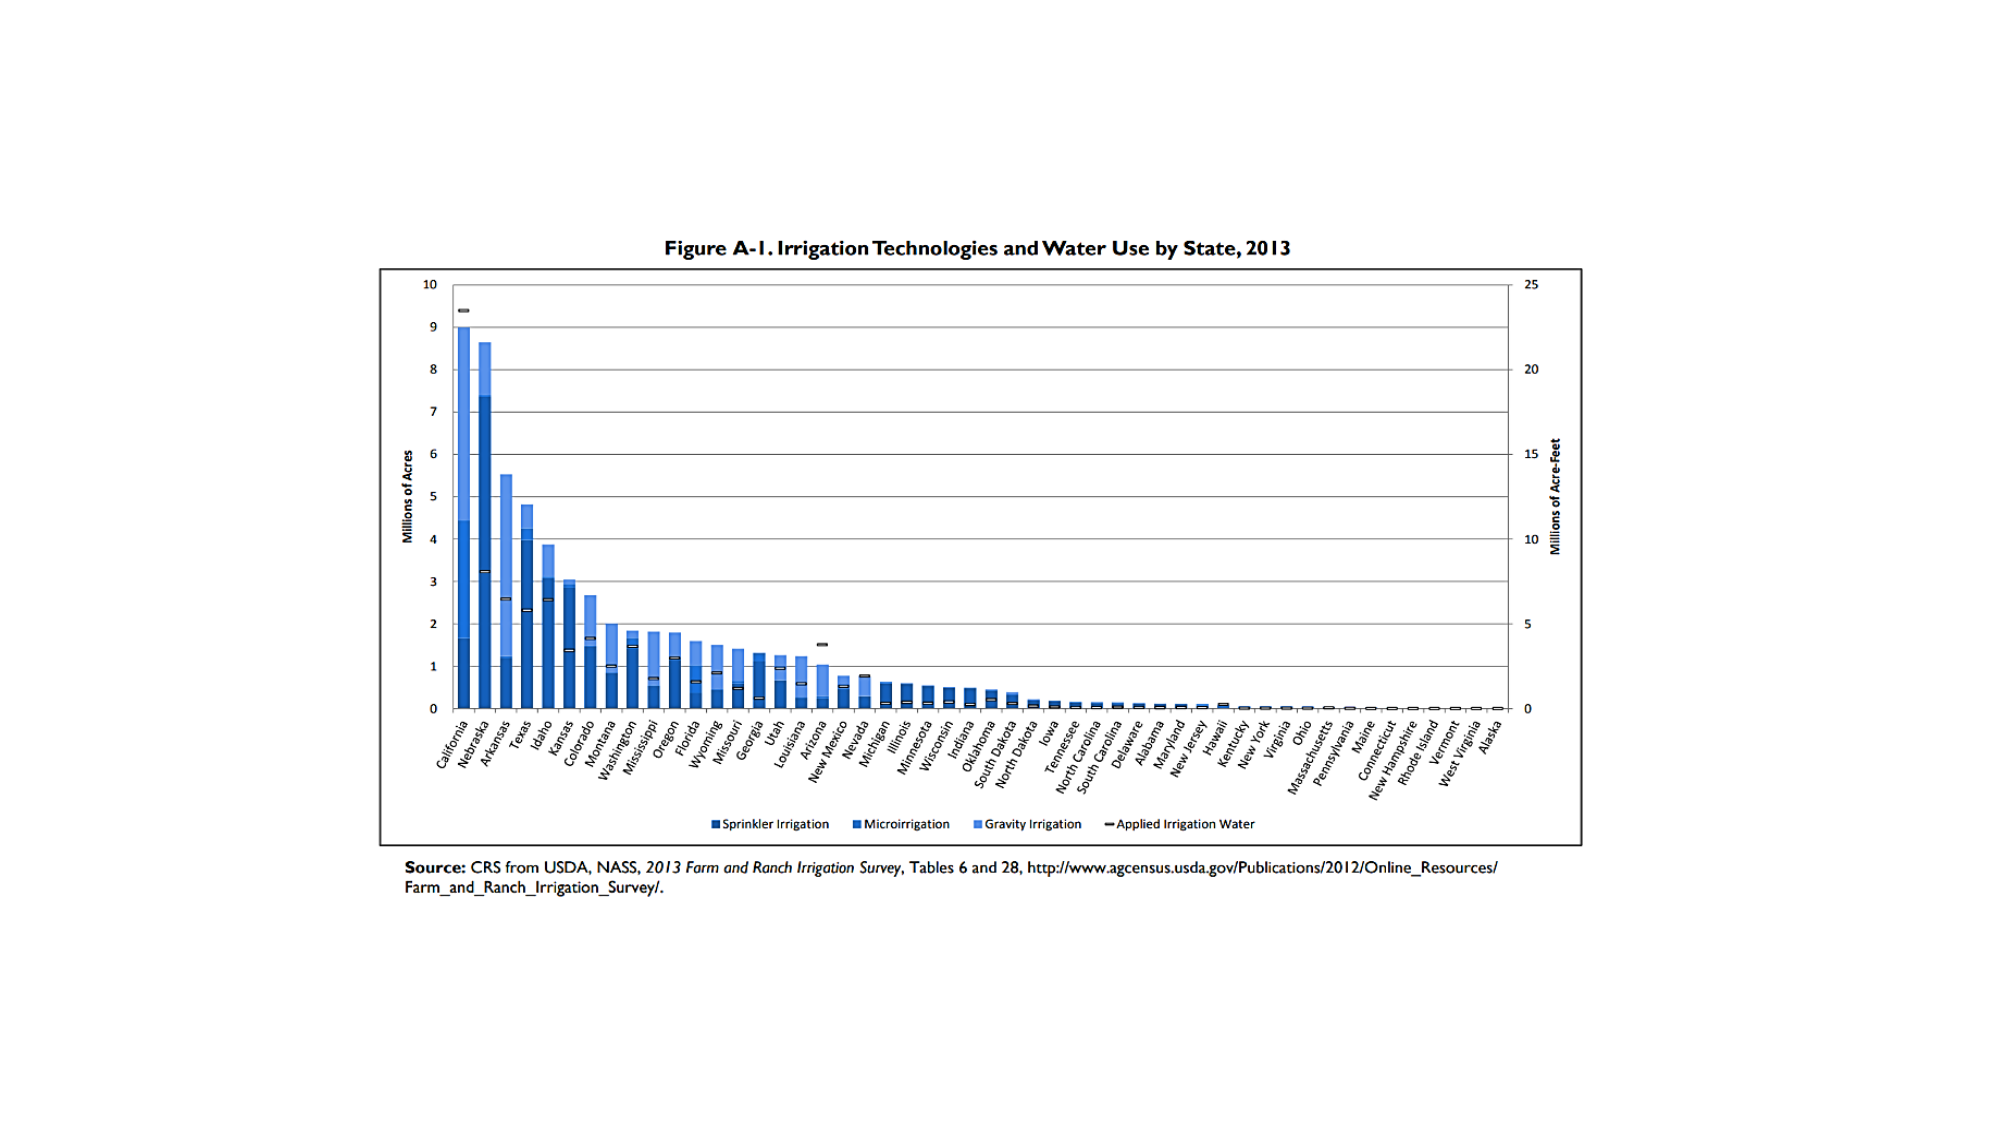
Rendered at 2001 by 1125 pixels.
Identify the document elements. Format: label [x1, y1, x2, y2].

picture [369, 222, 1605, 902]
